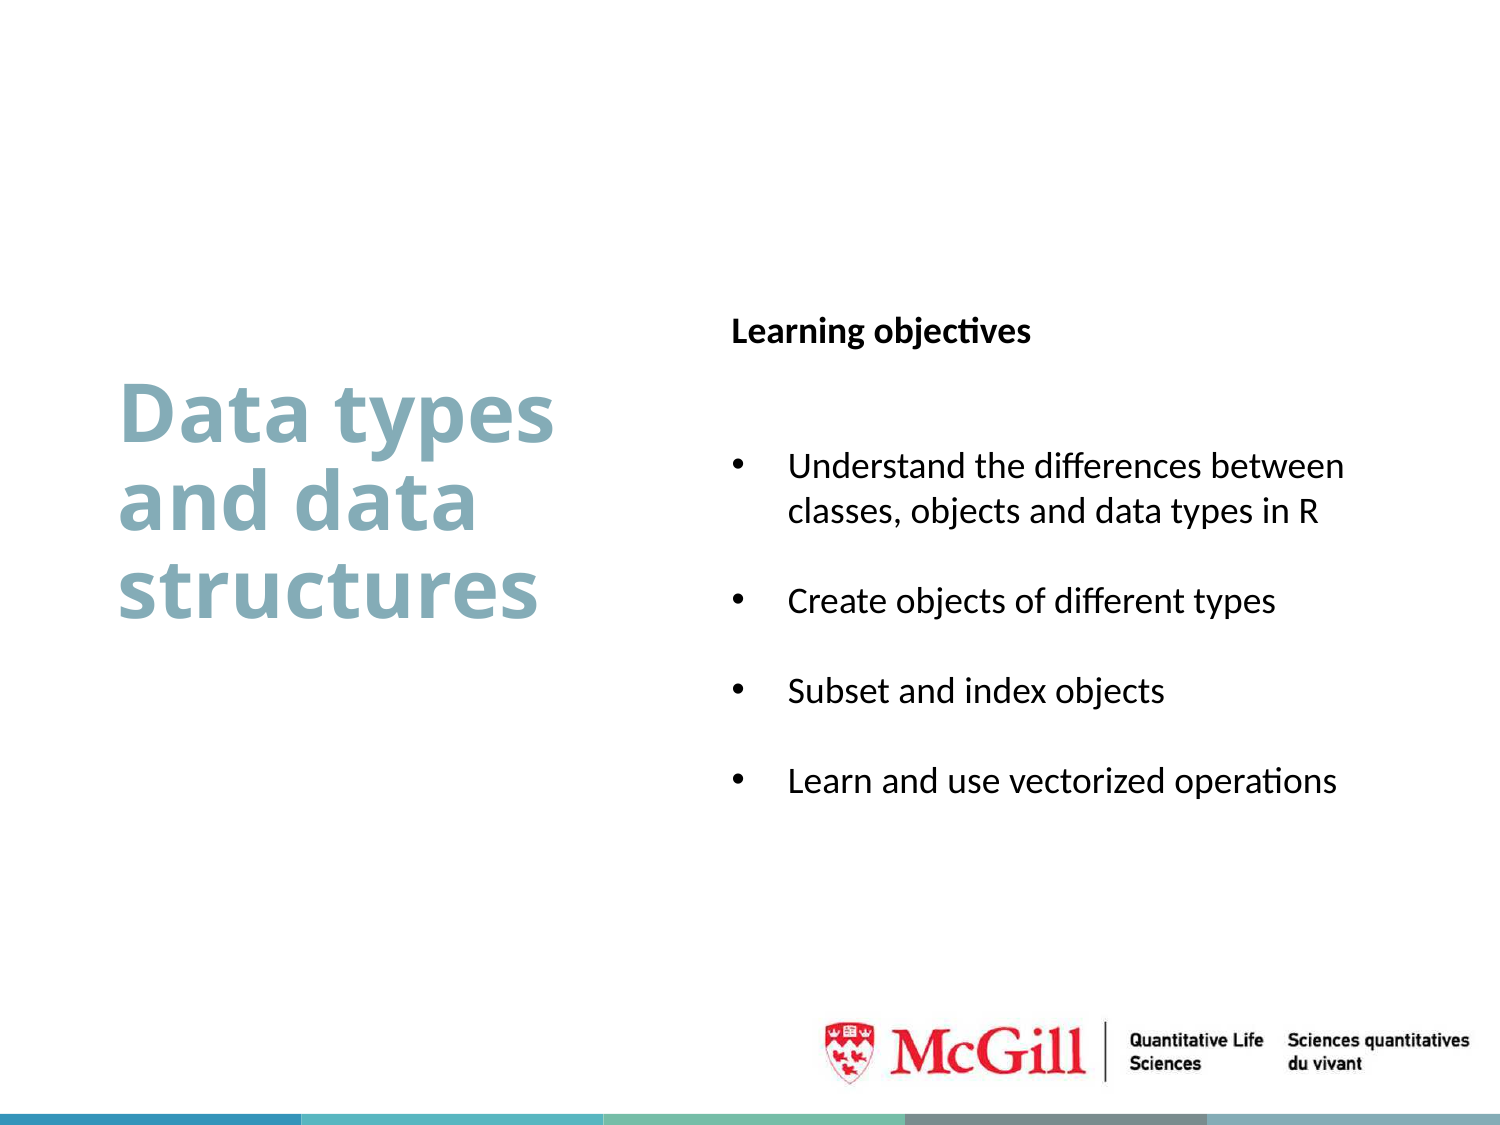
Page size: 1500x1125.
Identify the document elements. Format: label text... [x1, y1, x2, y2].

title Data types and data structures [102, 243, 587, 733]
picture [793, 992, 1500, 1122]
text_box Learning objectives Understand the differences between classes, objects and data types in R Create objects of different types Subset and index objects Learn and use vectorized operations [716, 298, 1398, 809]
